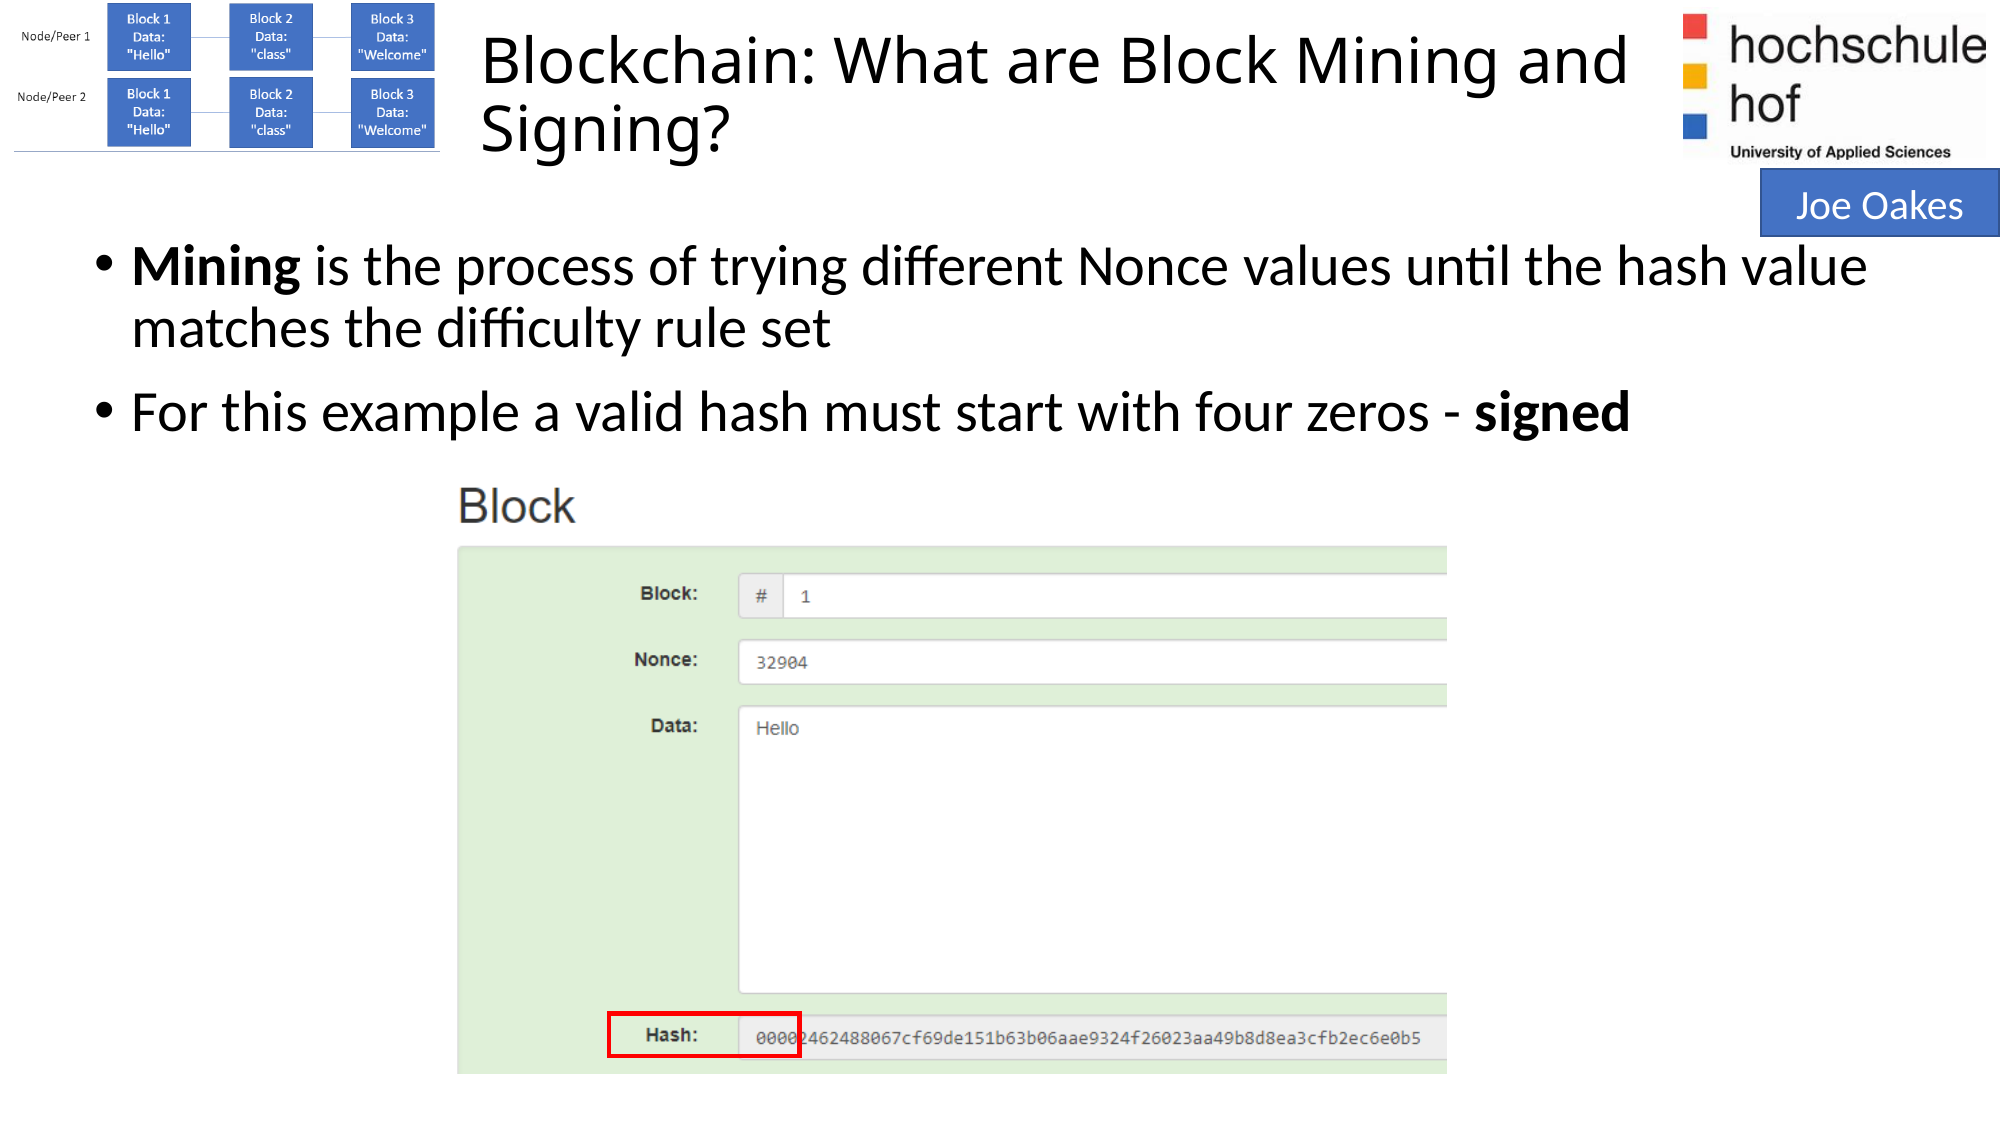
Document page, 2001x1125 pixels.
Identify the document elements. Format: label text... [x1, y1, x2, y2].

title Blockchain: What are Block Mining and Signing? [465, 21, 1680, 173]
picture [1683, 7, 1986, 168]
list Mining is the process of trying different Nonce values until the hash value matches the difficulty rule set For this example a valid hash must start with four zeros - signed [79, 227, 1969, 505]
picture [456, 469, 1447, 1074]
picture [14, 0, 440, 152]
text_box Joe Oakes [1760, 168, 2000, 237]
